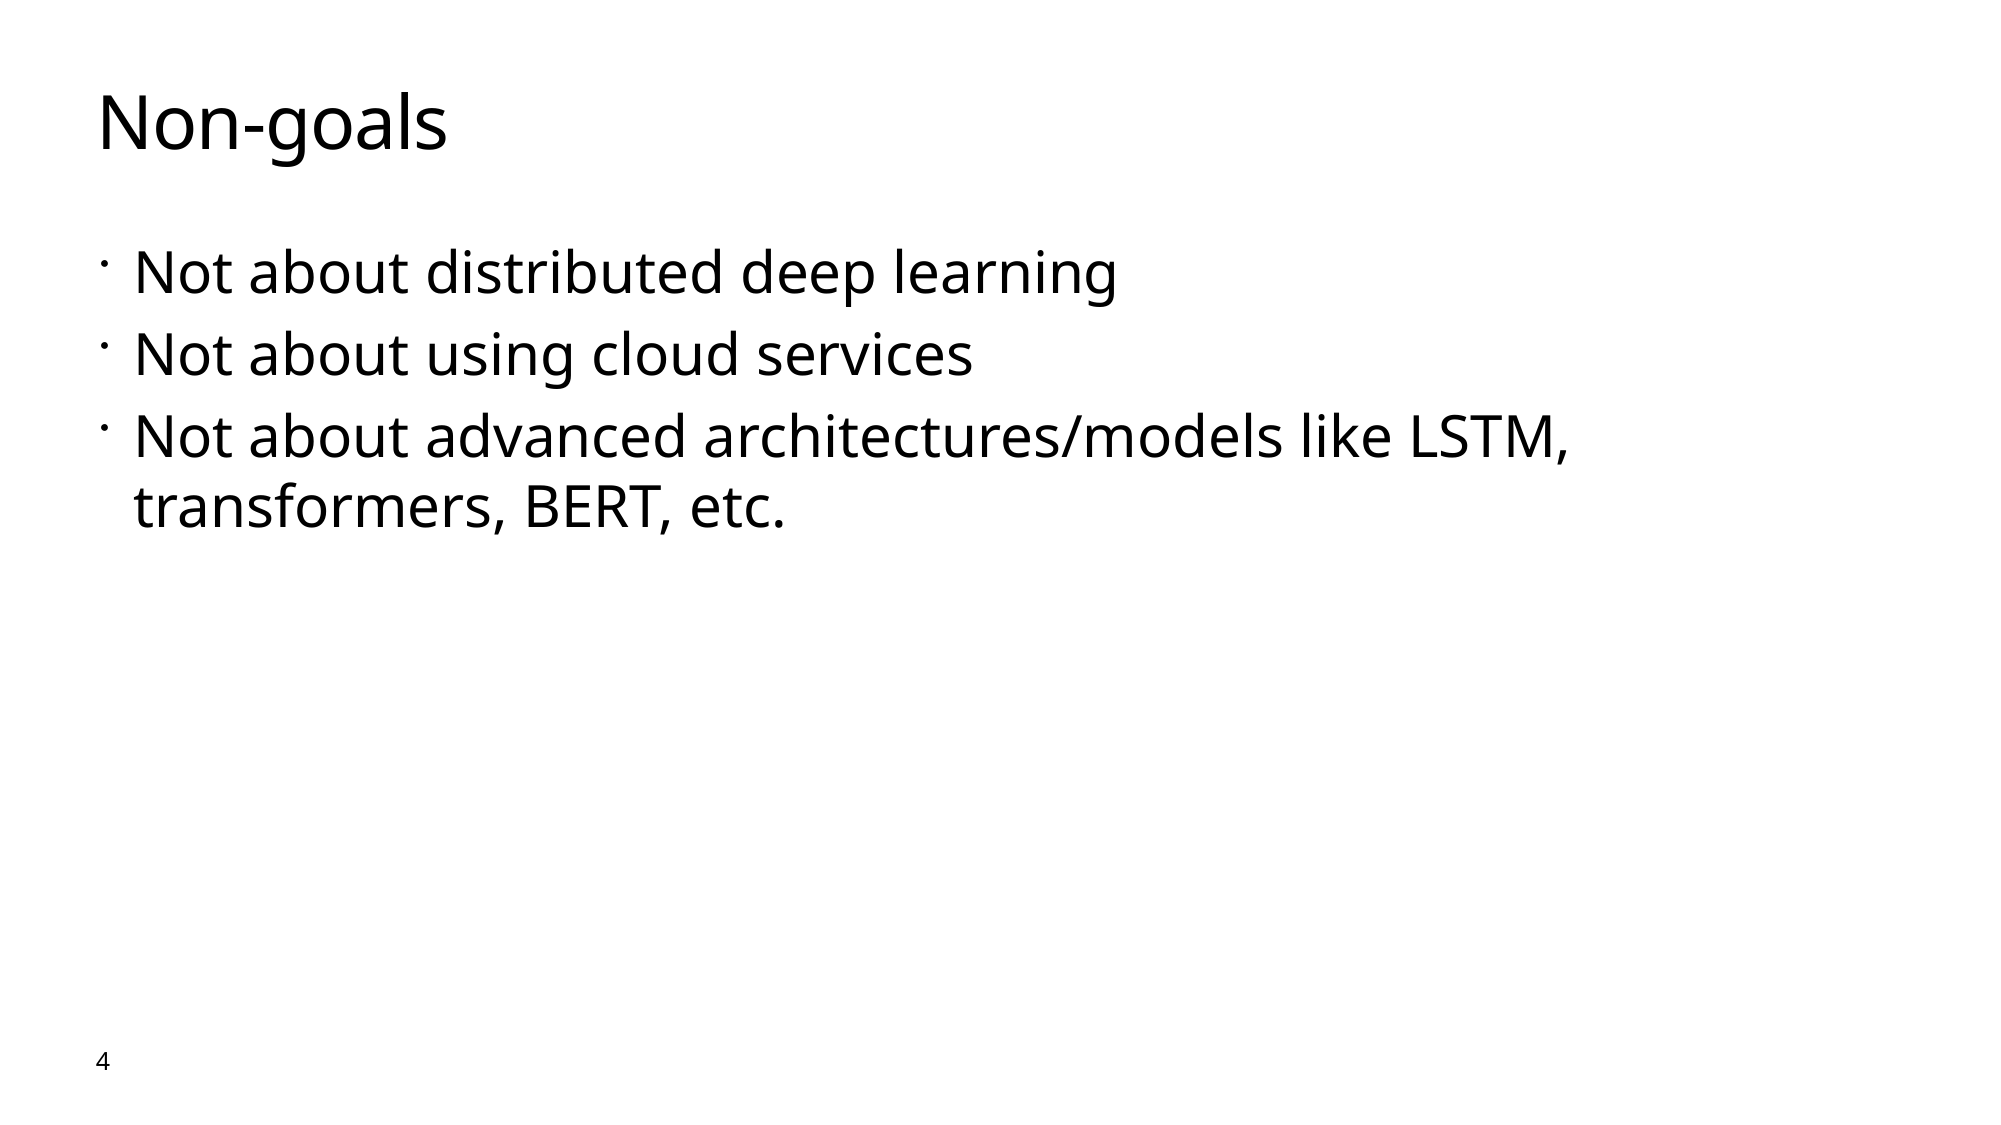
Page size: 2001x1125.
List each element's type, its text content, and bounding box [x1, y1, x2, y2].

list Not about distributed deep learning Not about using cloud services Not about advanced architectures/models like LSTM, transformers, BERT, etc. [95, 235, 1904, 547]
title Non-goals [96, 75, 1904, 166]
